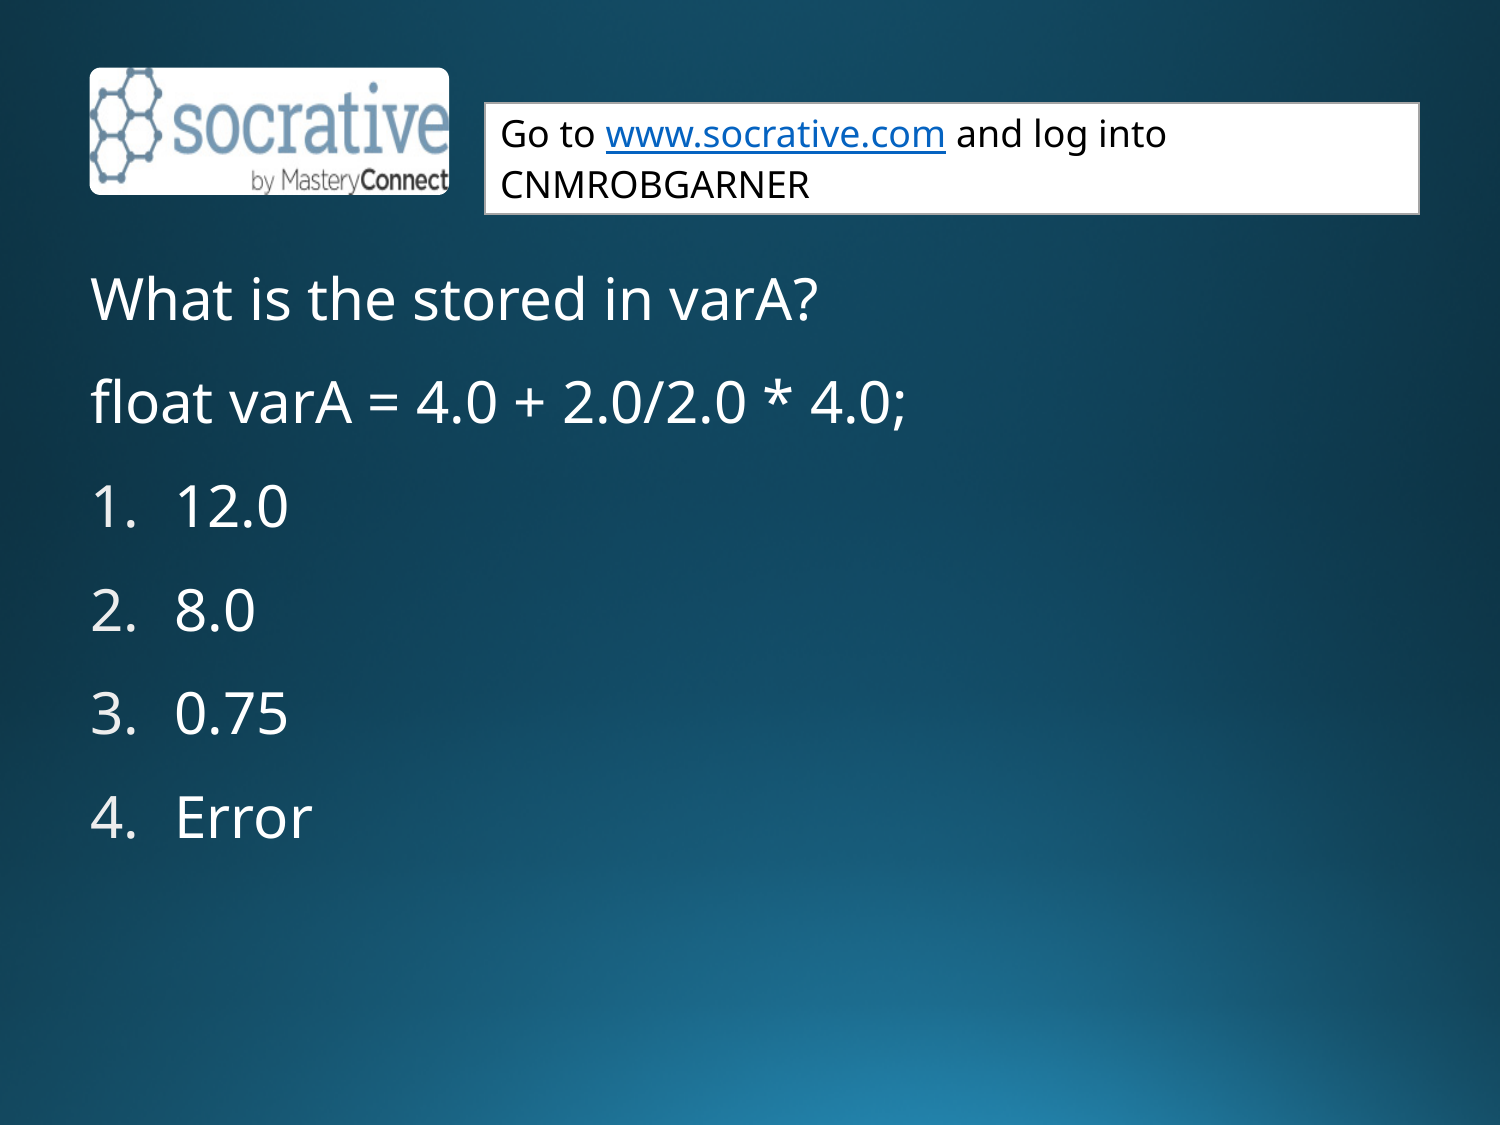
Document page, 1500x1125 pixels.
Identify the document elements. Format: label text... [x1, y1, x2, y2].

list What is the stored in varA? float varA = 4.0 + 2.0/2.0 * 4.0; 12.0 8.0 0.75 Error [75, 262, 1425, 1006]
picture [0, 0, 1500, 1125]
